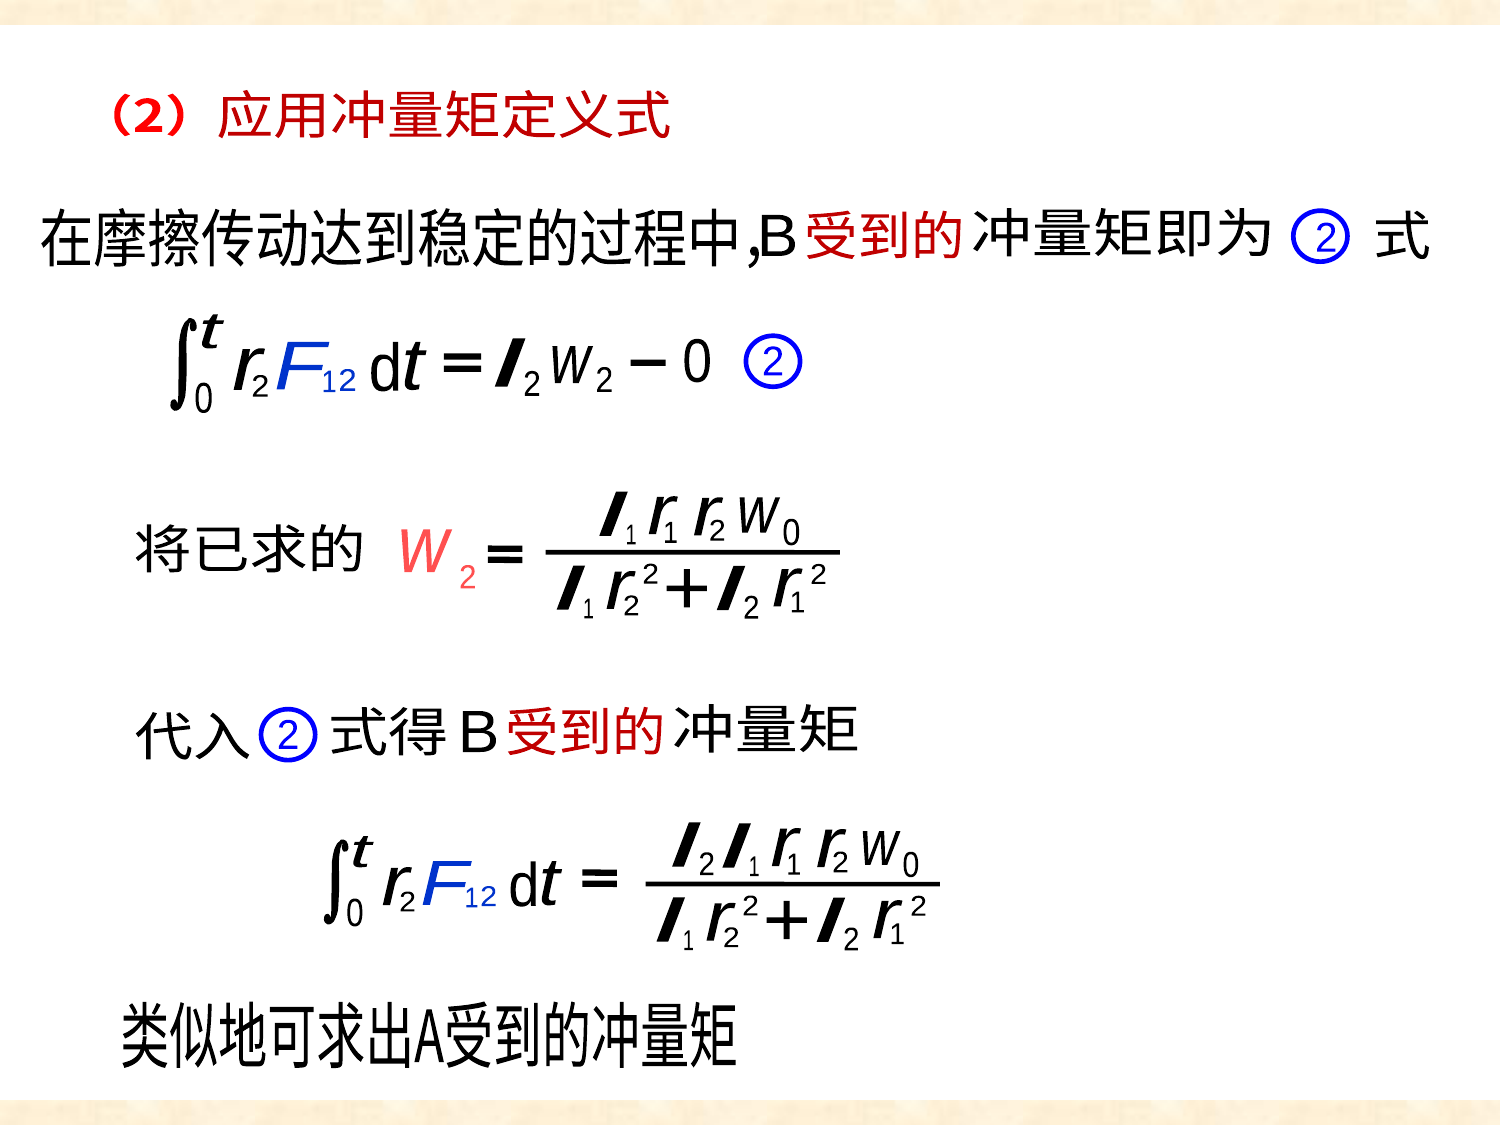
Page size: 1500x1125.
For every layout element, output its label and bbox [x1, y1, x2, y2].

text_box [761, 207, 1430, 262]
text_box [135, 703, 858, 761]
text_box [0, 0, 1500, 25]
text_box [745, 335, 801, 387]
text_box [170, 314, 711, 414]
text_box [135, 491, 841, 619]
text_box [0, 1100, 1500, 1125]
text_box [324, 822, 941, 951]
